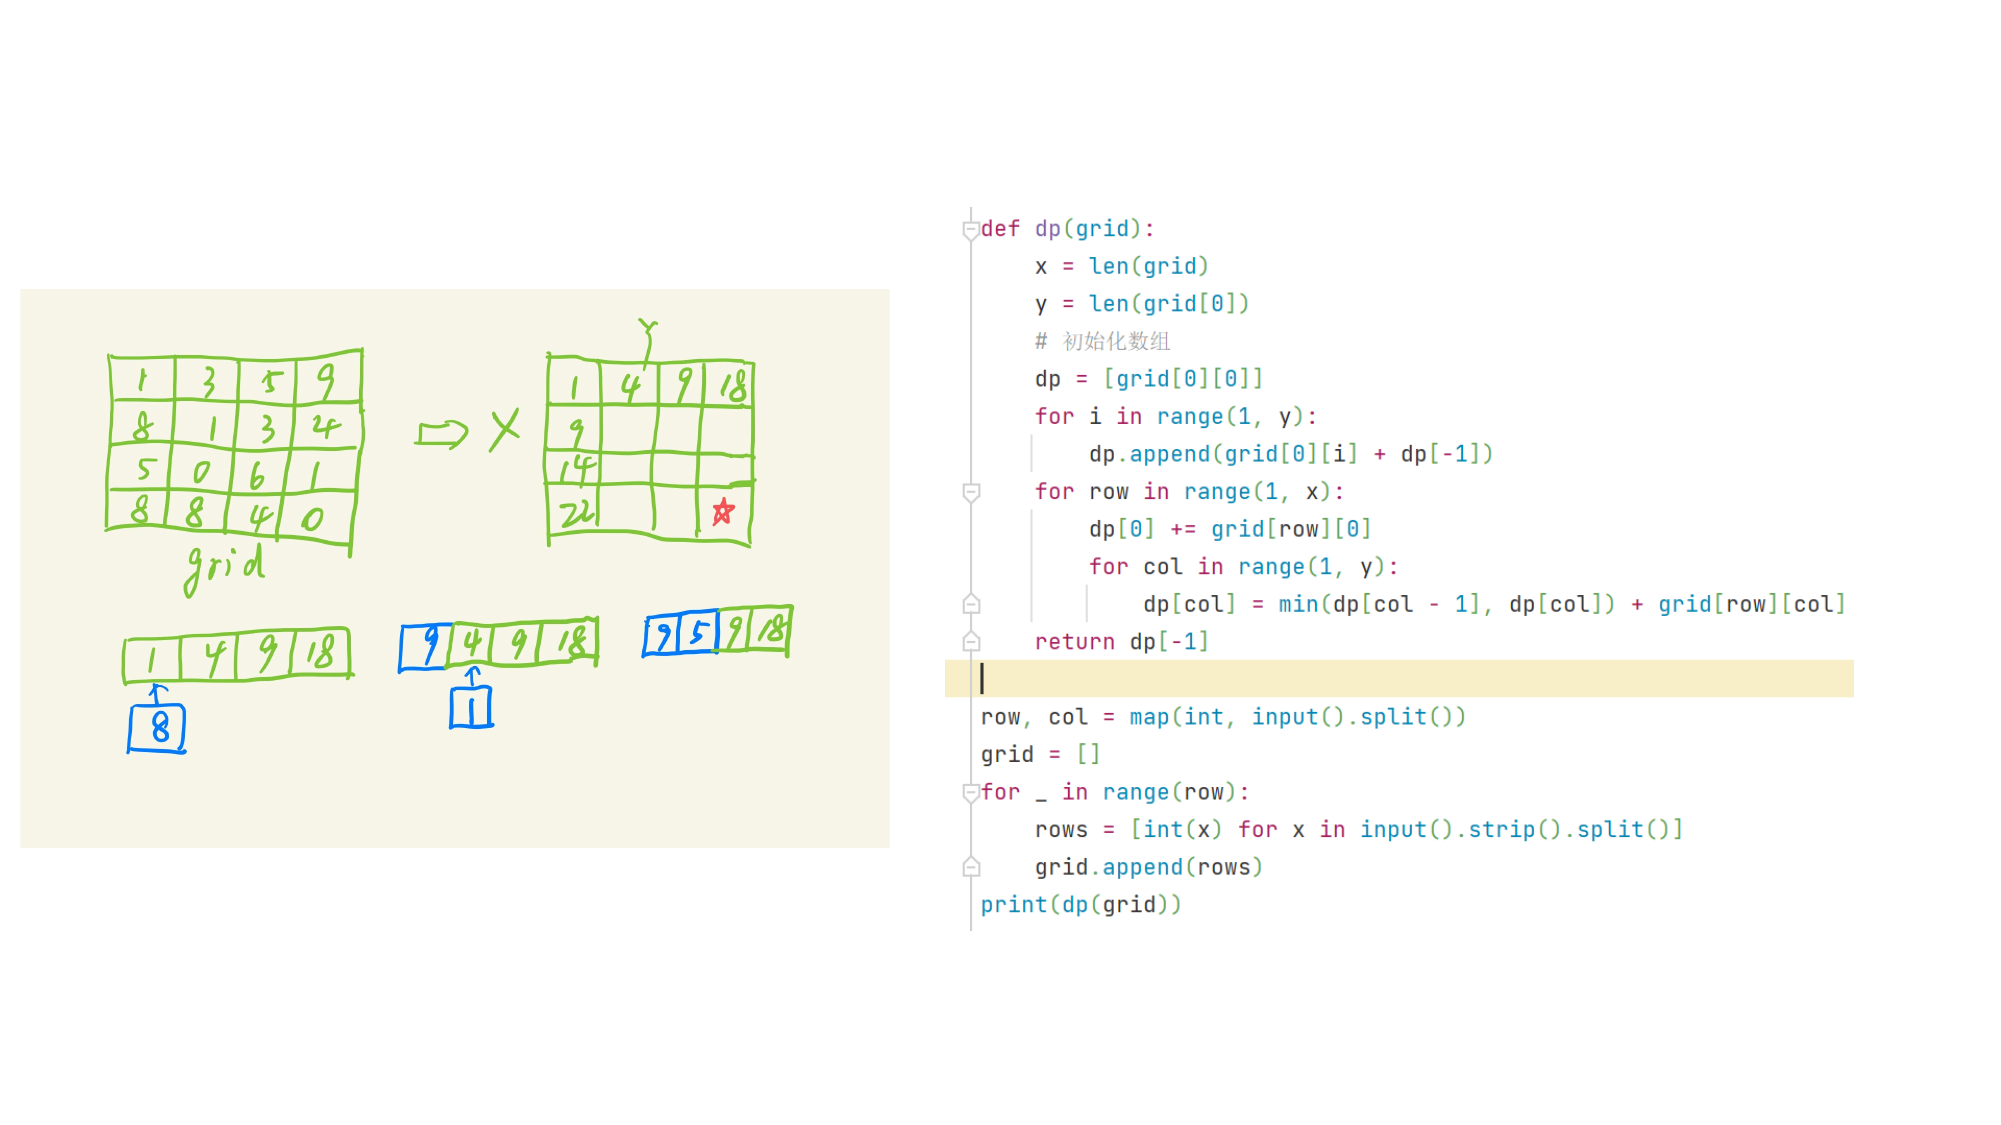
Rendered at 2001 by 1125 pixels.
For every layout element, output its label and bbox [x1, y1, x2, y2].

picture [944, 207, 1854, 931]
picture [20, 289, 890, 848]
